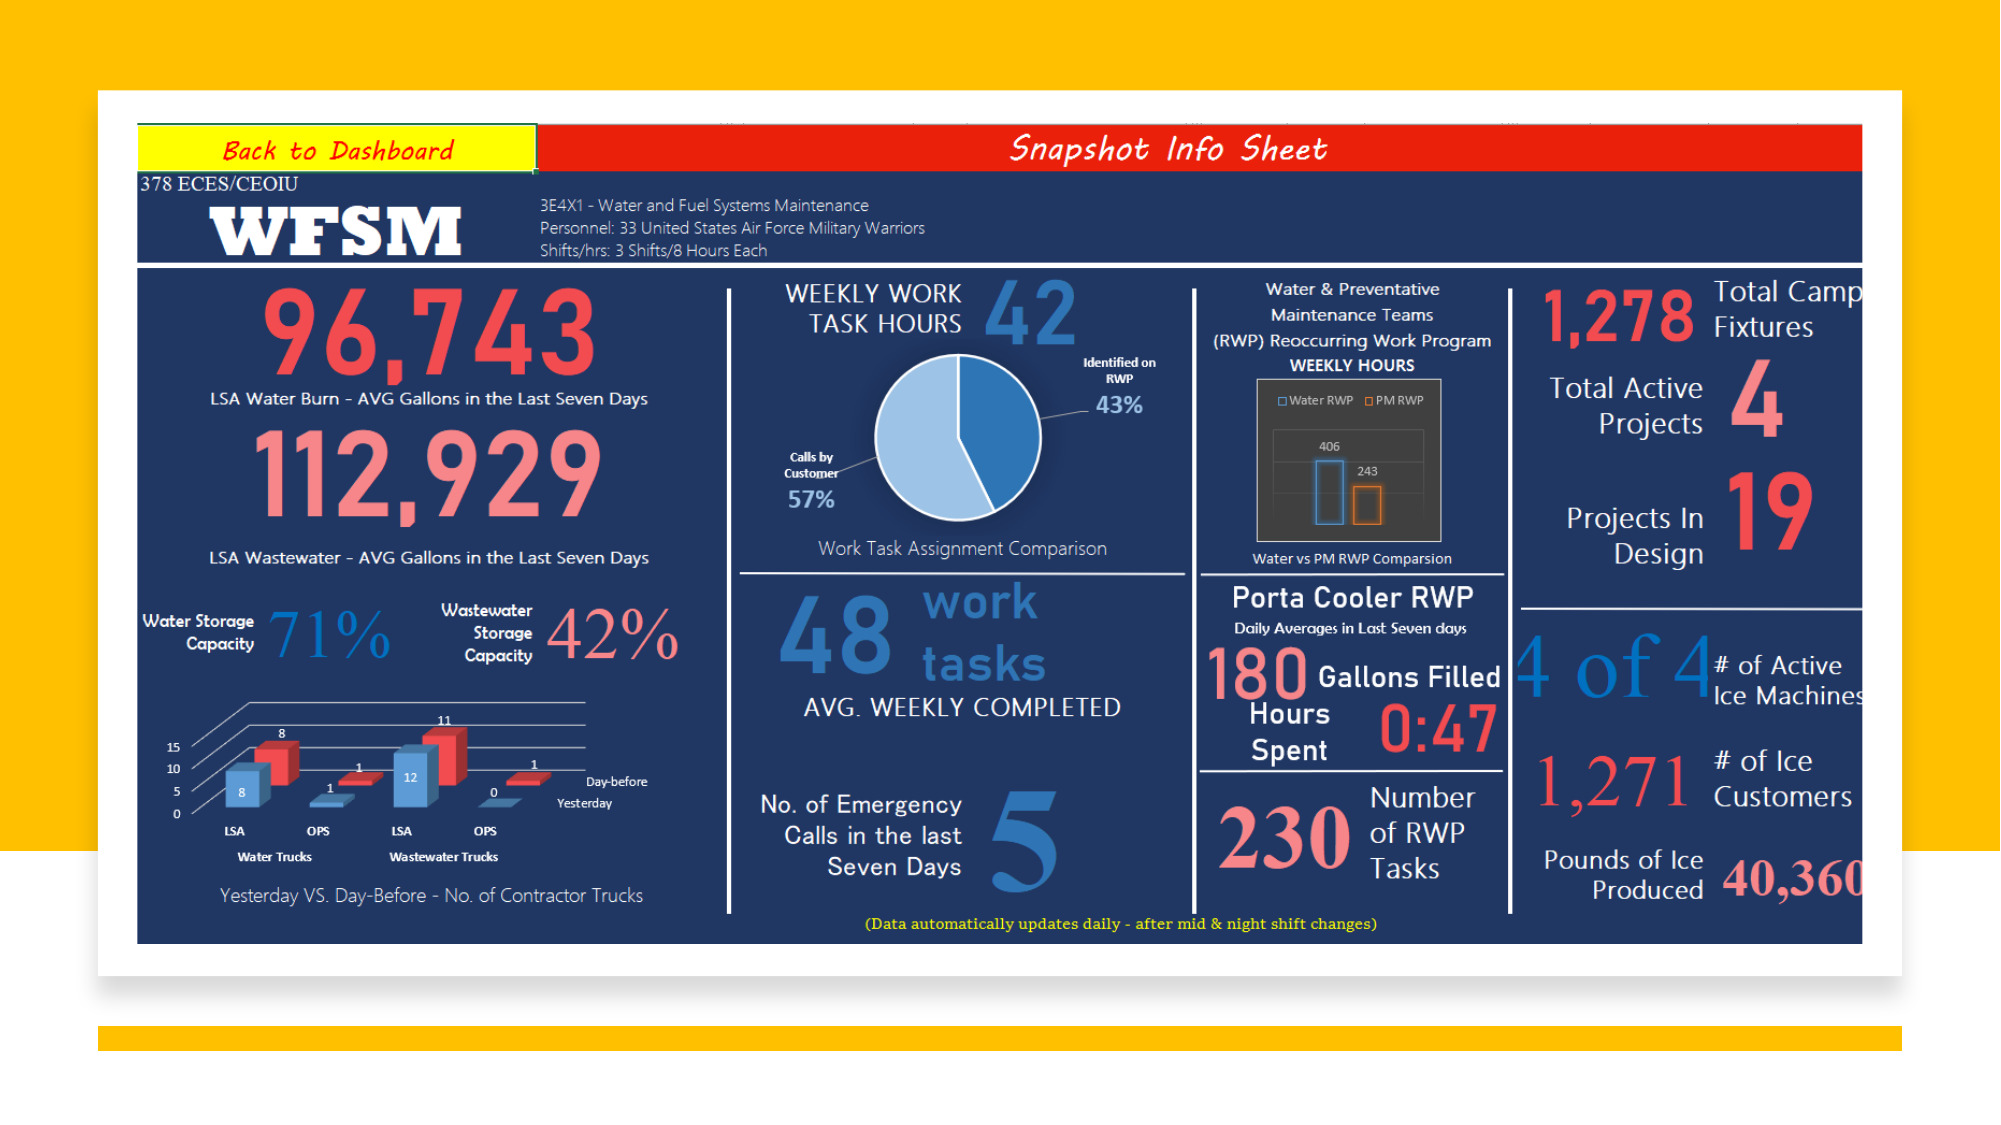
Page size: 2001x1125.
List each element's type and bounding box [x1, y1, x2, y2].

text_box [0, 0, 2000, 852]
text_box [0, 852, 2000, 1125]
text_box [97, 89, 1903, 977]
picture [137, 123, 1863, 944]
